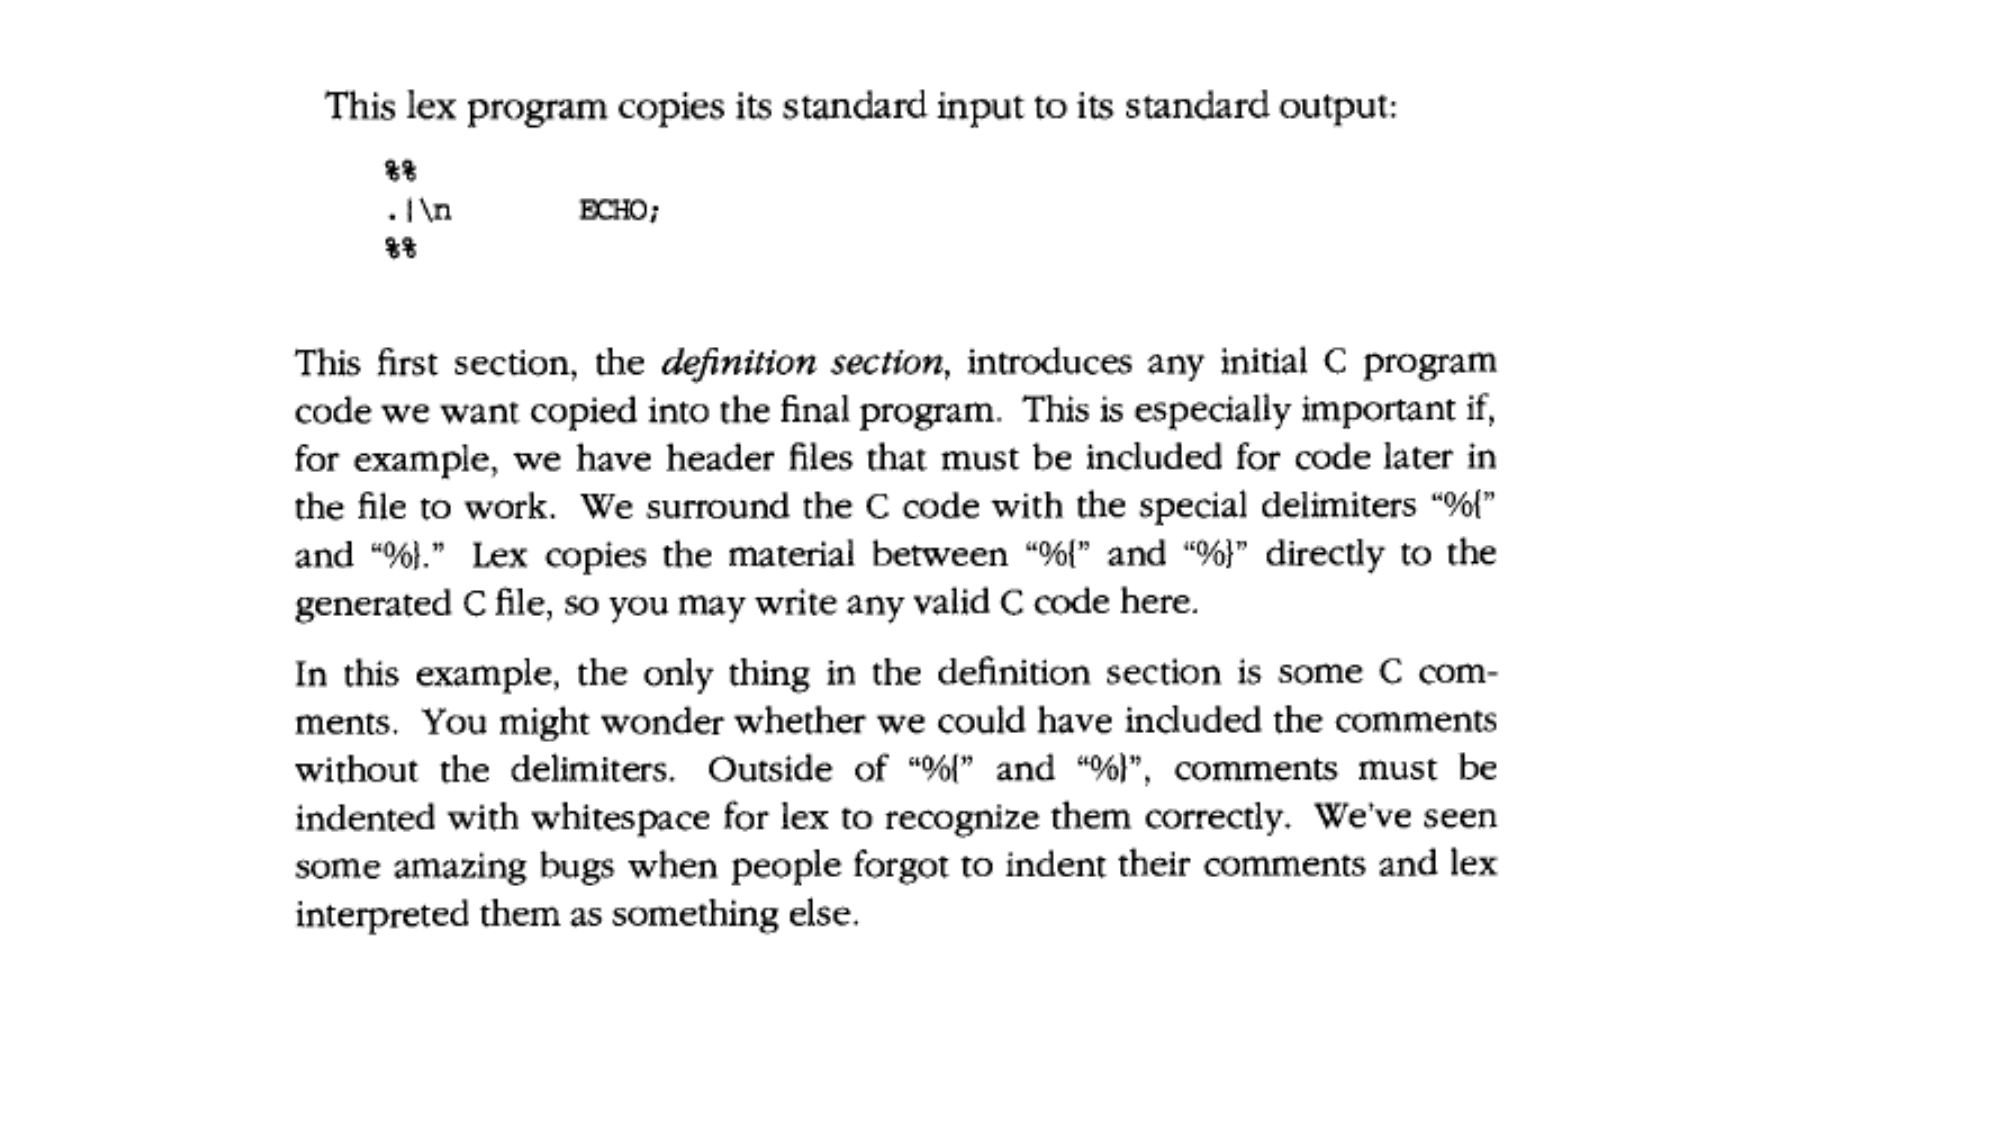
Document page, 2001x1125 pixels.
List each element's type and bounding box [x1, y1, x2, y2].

list [297, 88, 1520, 278]
list [269, 328, 1614, 965]
